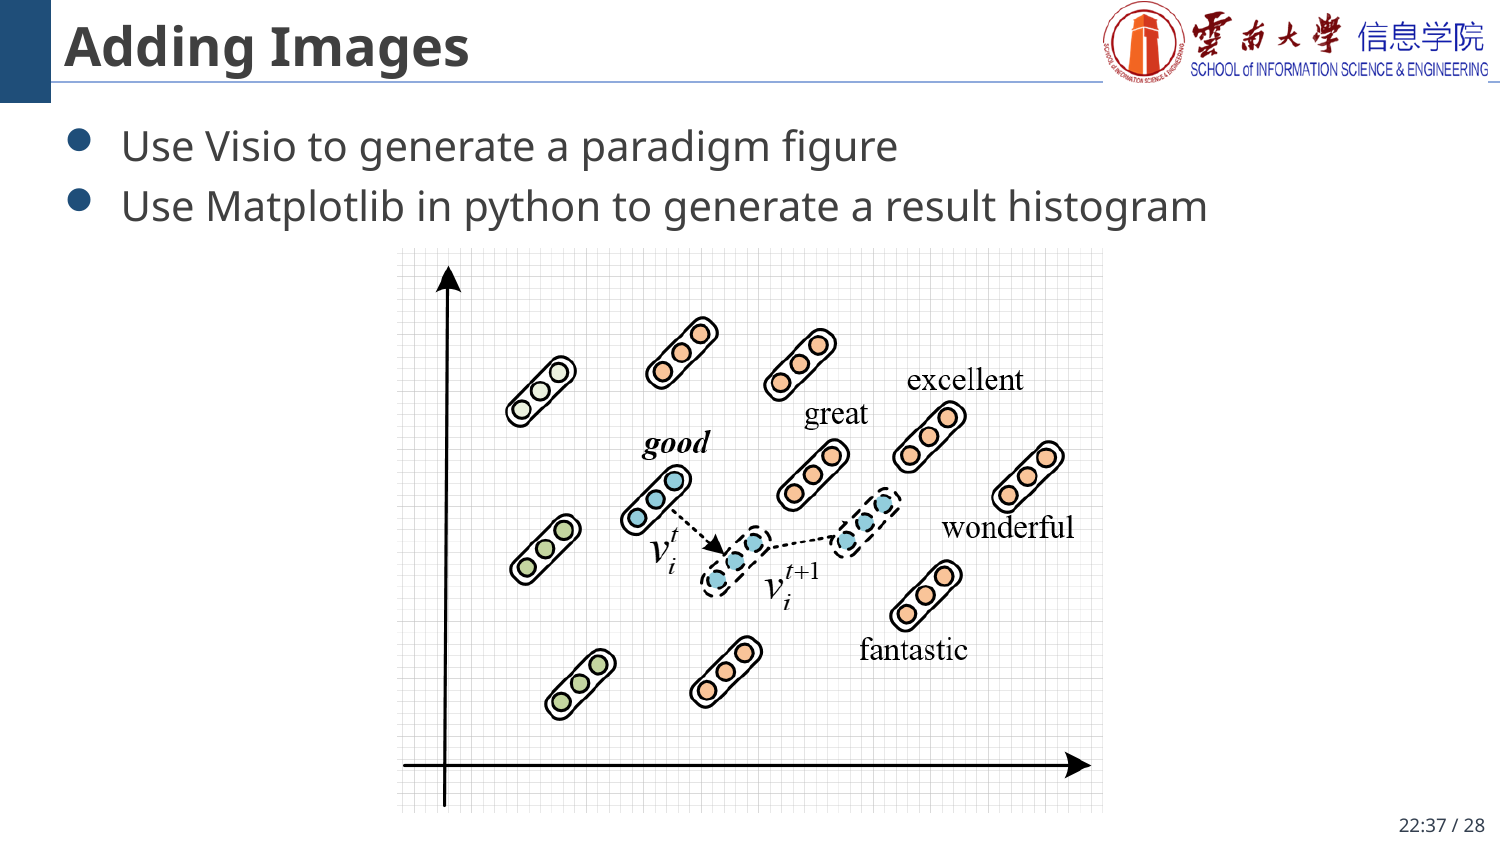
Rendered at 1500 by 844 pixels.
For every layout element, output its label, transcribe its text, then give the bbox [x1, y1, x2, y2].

title Use a template [1103, 250, 1109, 779]
list Use Visio to generate a paradigm figure Use Matplotlib in python to generate a result histogram [49, 102, 1448, 779]
title Adding Images [49, 10, 886, 85]
picture [397, 248, 1103, 813]
picture [1103, 1, 1488, 83]
title Use a template [390, 249, 397, 779]
